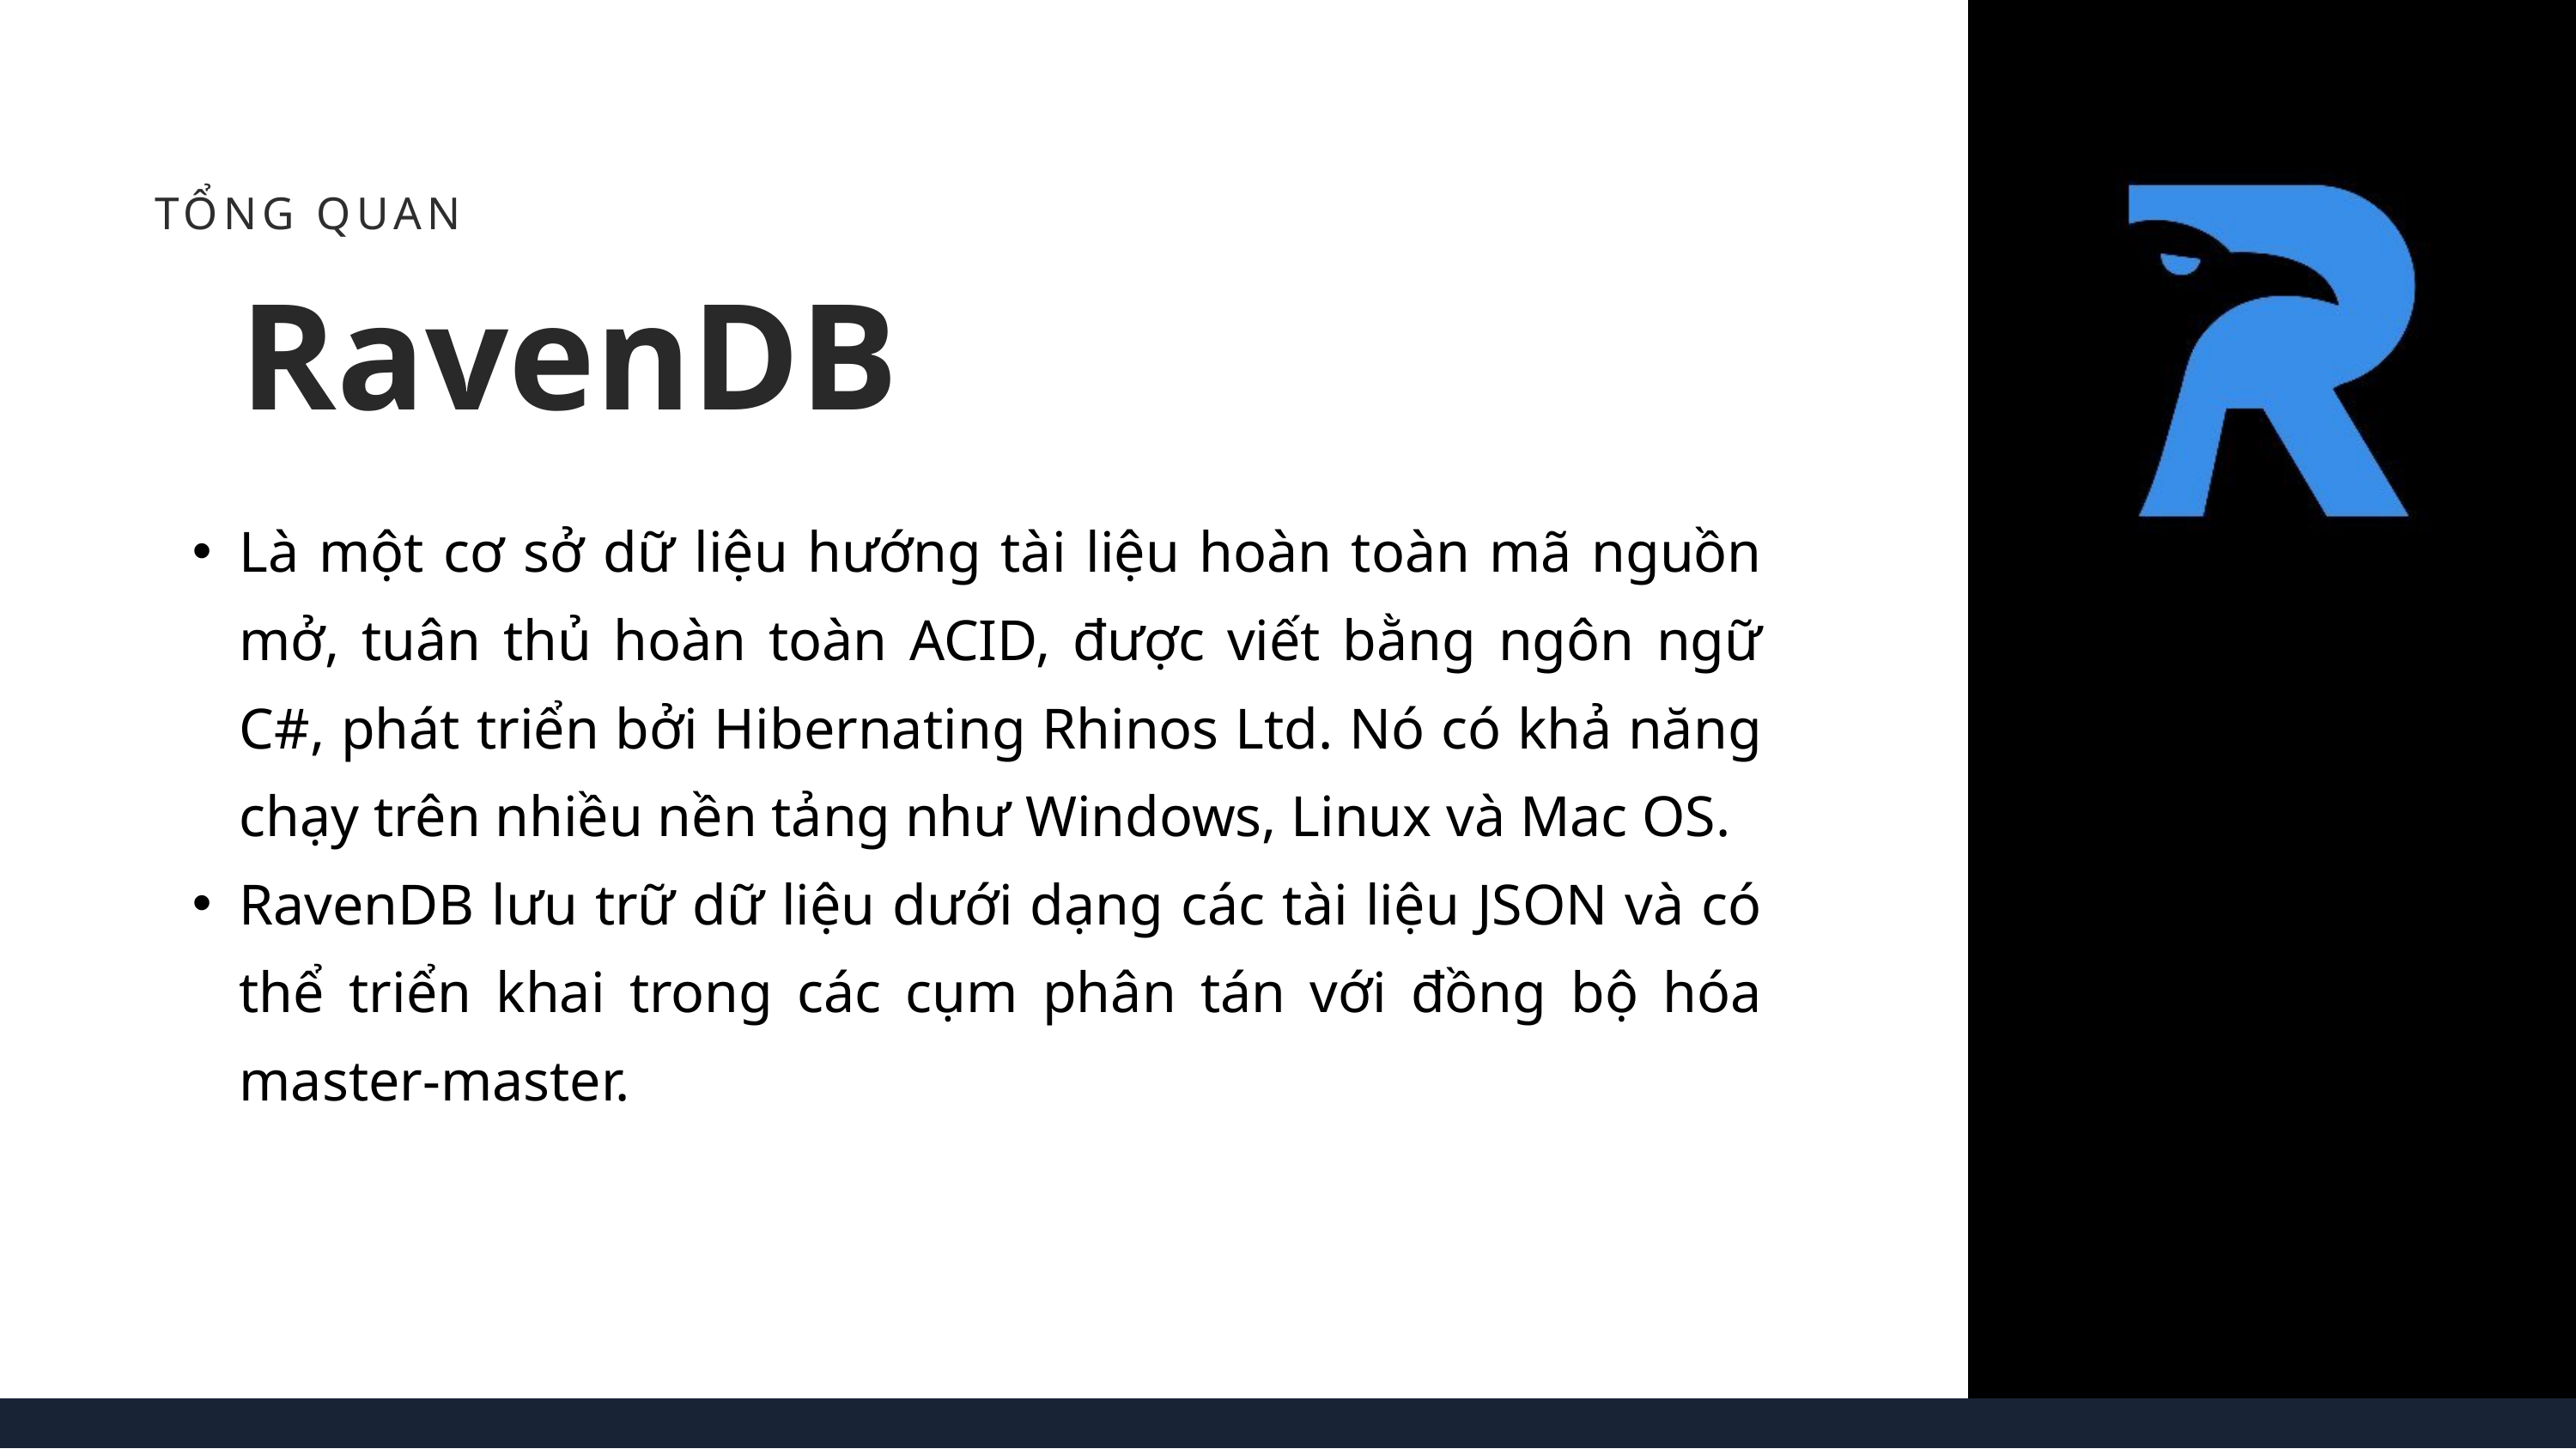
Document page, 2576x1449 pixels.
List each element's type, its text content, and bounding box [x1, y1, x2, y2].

text_box RavenDB [201, 268, 1288, 440]
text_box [0, 1398, 2576, 1449]
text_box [1968, 0, 2576, 1397]
text_box TỔNG QUAN [155, 179, 682, 239]
text_box Là một cơ sở dữ liệu hướng tài liệu hoàn toàn mã nguồn mở, tuân thủ hoàn toàn ACID, được viết bằng ngôn ngữ C#, phát triển bởi Hibernating Rhinos Ltd. Nó có khả năng chạy trên nhiều nền tảng như Windows, Linux và Mac OS. RavenDB lưu trữ dữ liệu dưới dạng các tài liệu JSON và có thể triển khai trong các cụm phân tán với đồng bộ hóa master-master. [144, 495, 1763, 1113]
